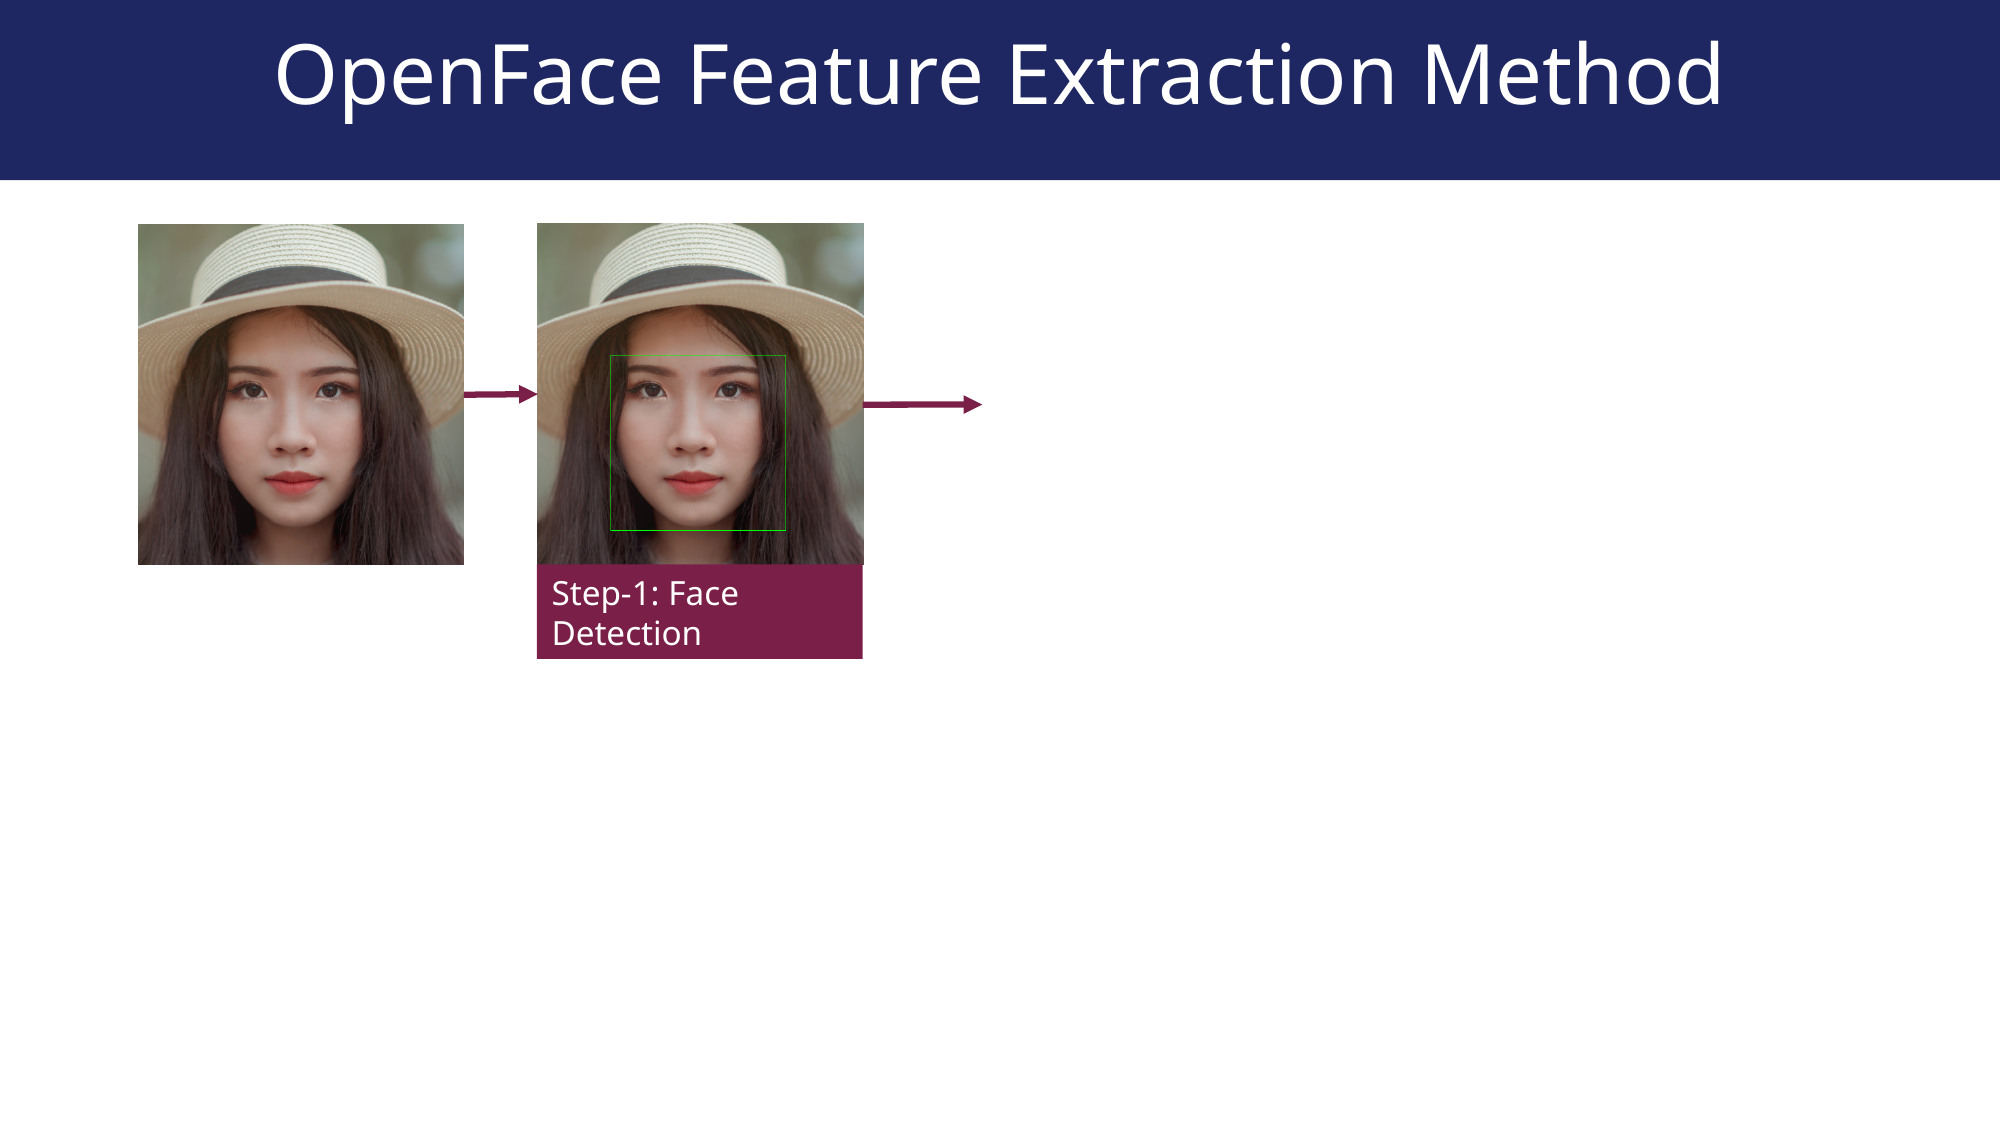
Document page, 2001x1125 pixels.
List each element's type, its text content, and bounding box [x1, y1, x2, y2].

title OpenFace Feature Extraction Method [0, 13, 2000, 143]
picture [138, 224, 464, 566]
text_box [536, 223, 864, 661]
